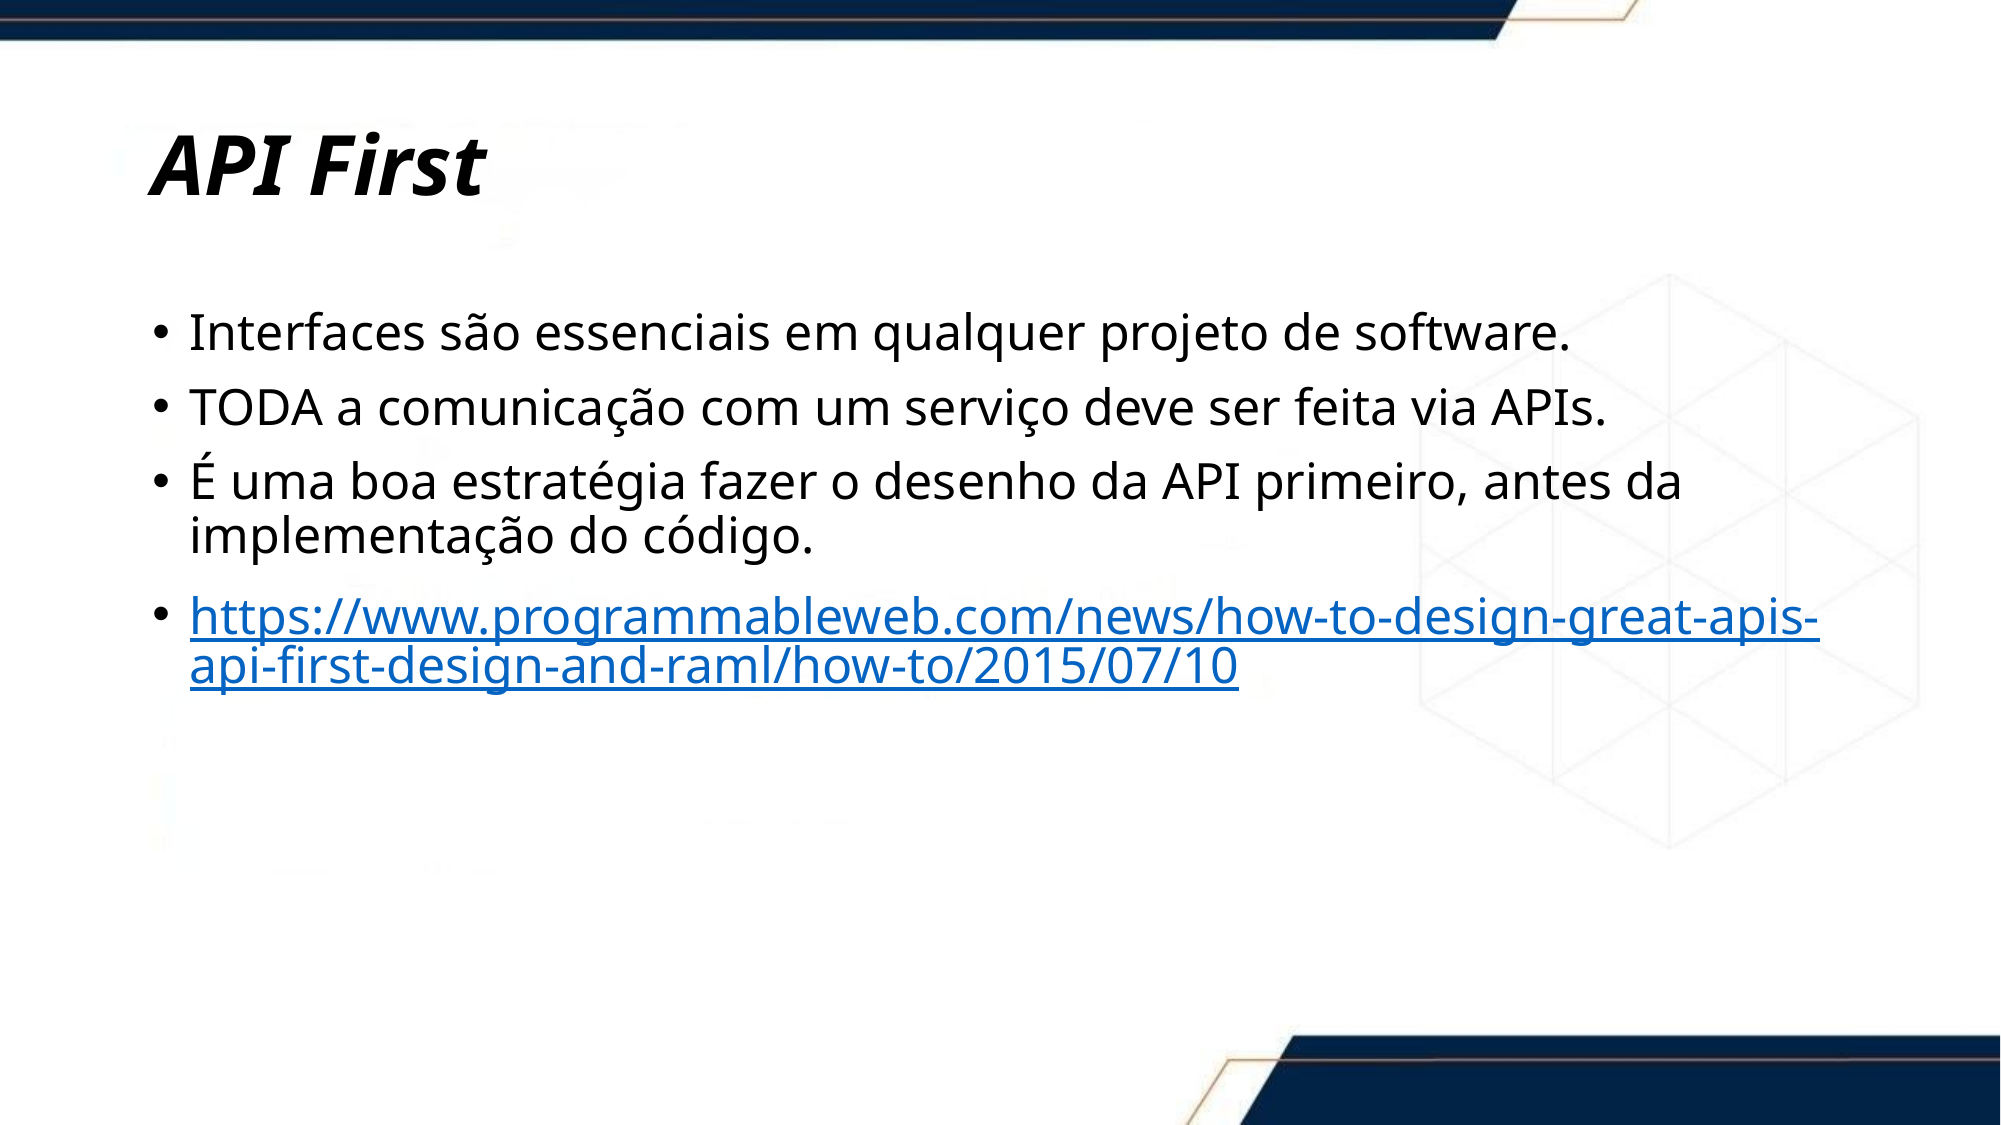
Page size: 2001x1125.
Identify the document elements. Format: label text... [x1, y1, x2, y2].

list Interfaces são essenciais em qualquer projeto de software. TODA a comunicação com um serviço deve ser feita via APIs. É uma boa estratégia fazer o desenho da API primeiro, antes da implementação do código. https://www.programmableweb.com/news/how-to-design-great-apis-api-first-design-and-raml/how-to/2015/07/10 [137, 299, 1863, 1014]
title API First [137, 59, 1863, 278]
picture [0, 0, 2001, 1125]
